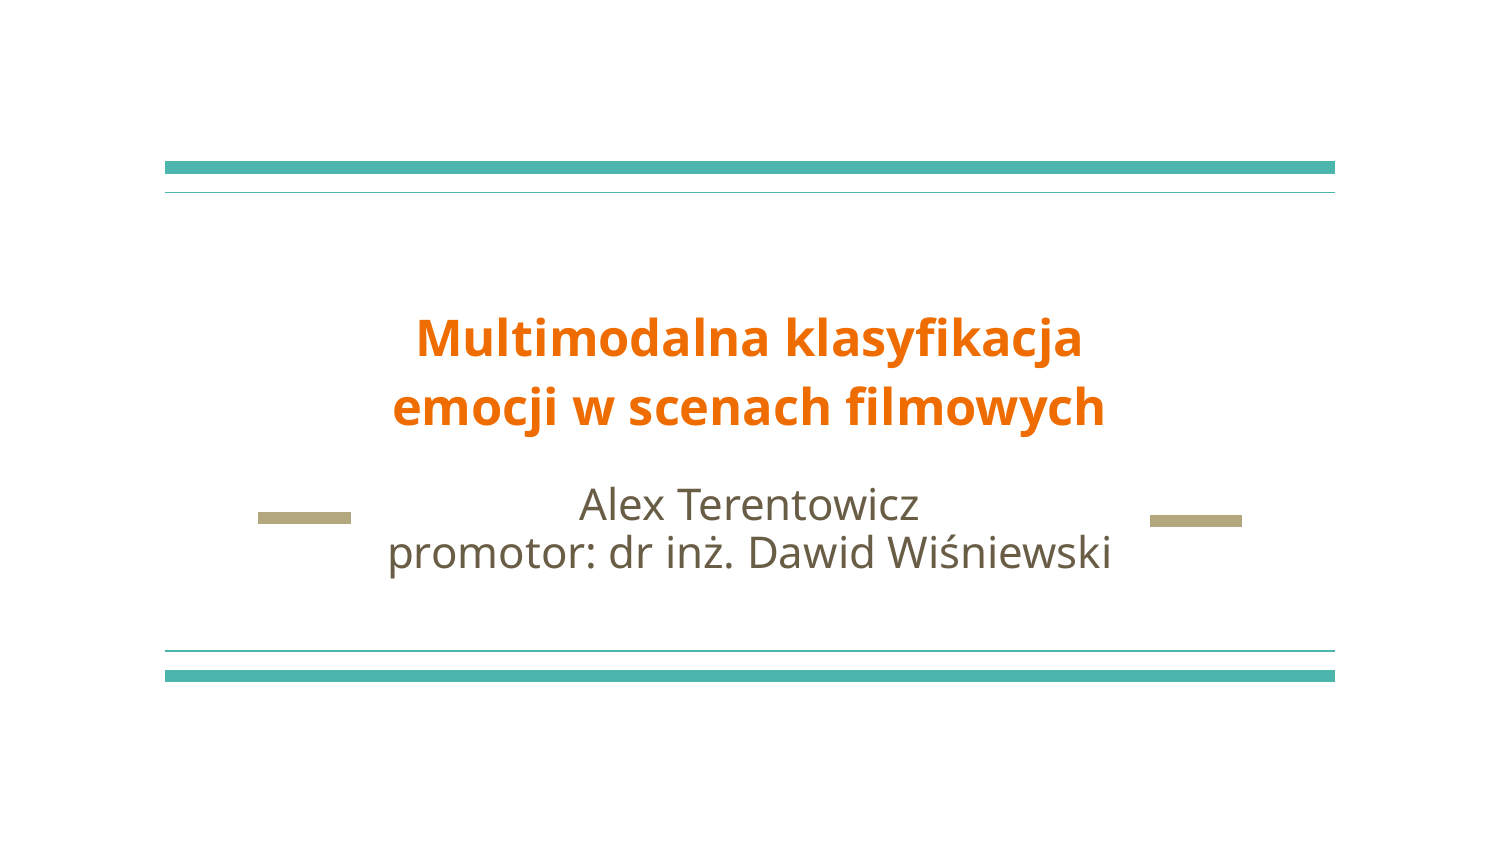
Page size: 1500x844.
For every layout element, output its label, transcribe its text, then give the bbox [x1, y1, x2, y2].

subtitle Alex Terentowicz promotor: dr inż. Dawid Wiśniewski [350, 467, 1150, 598]
title Multimodalna klasyfikacja emocji w scenach filmowych [164, 287, 1336, 456]
